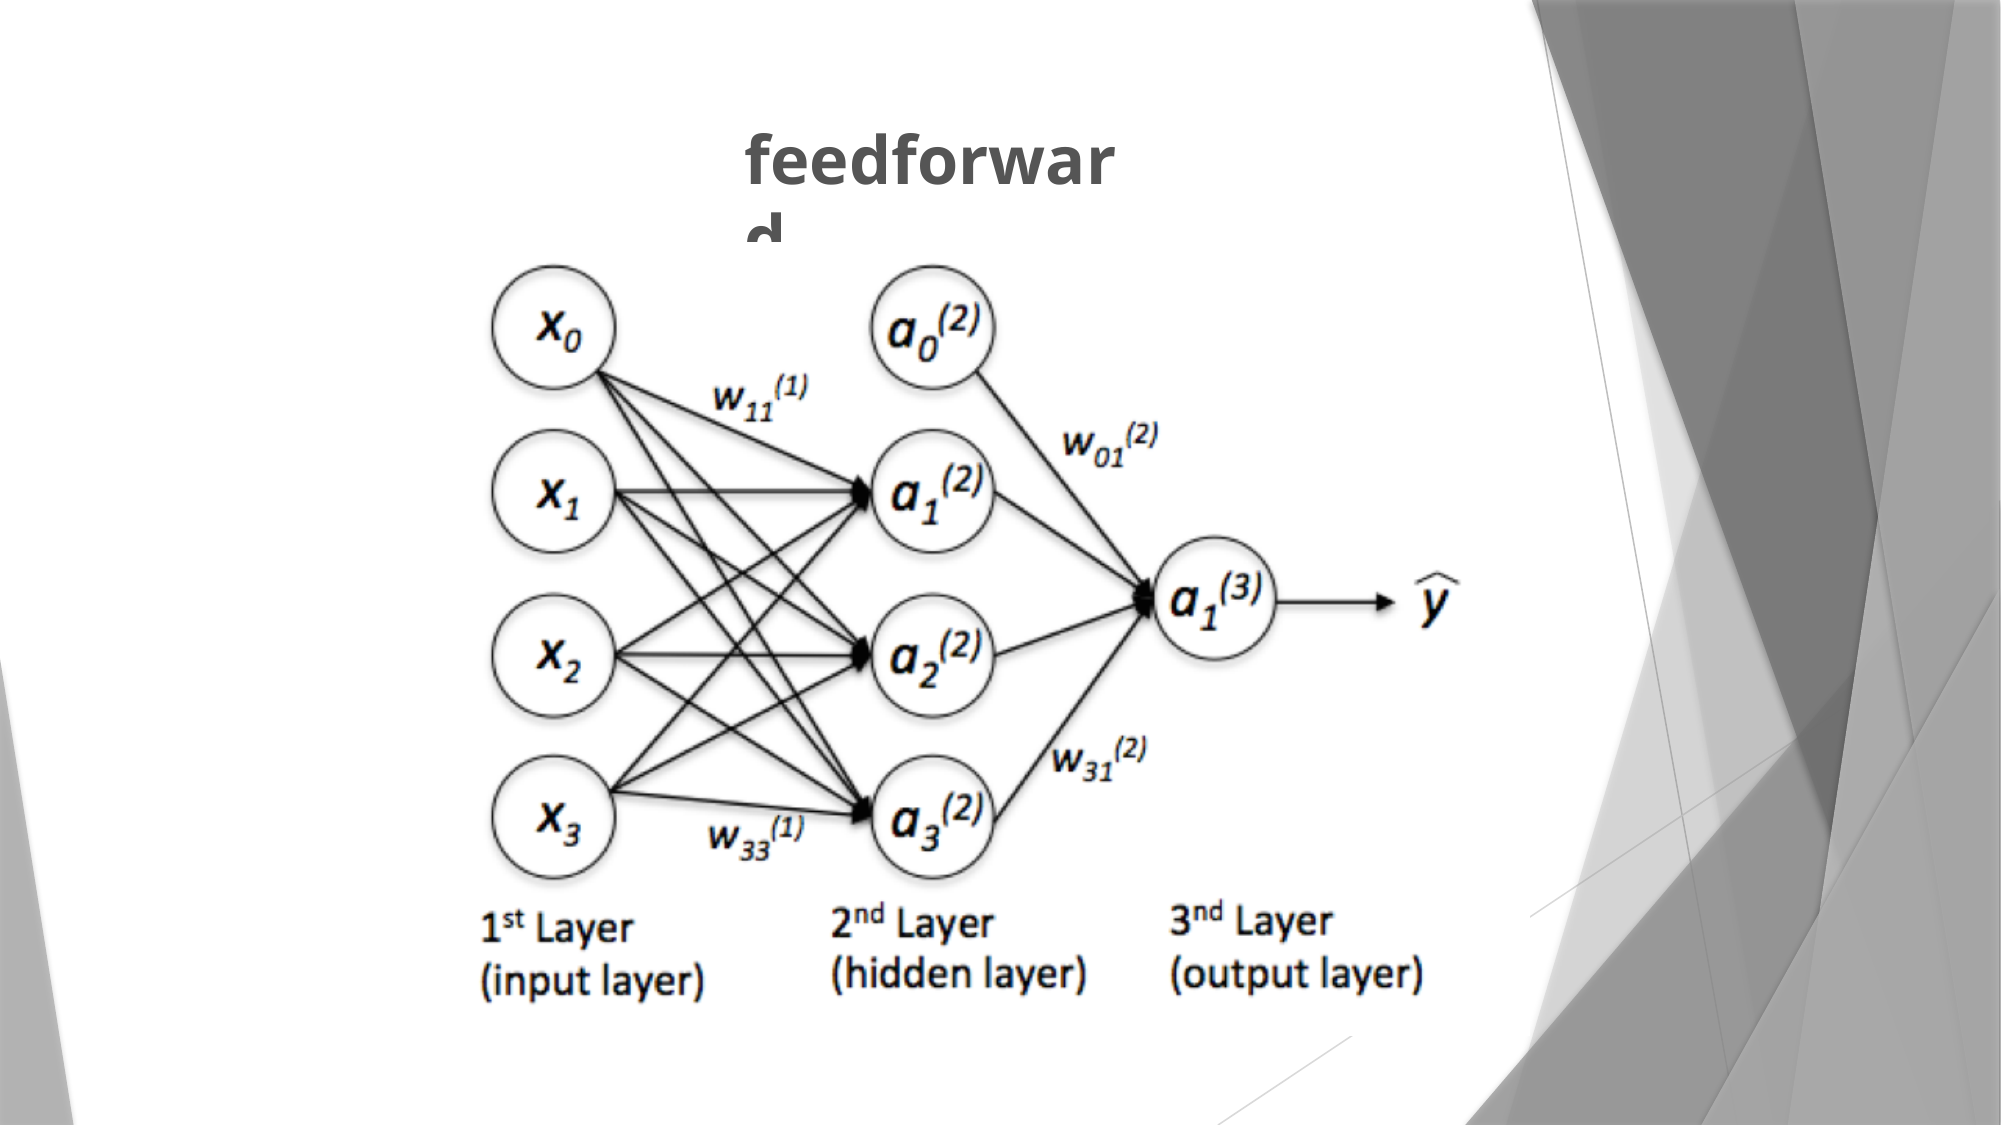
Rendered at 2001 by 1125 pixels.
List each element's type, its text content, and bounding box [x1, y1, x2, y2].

text_box feedforward [729, 110, 1162, 241]
picture [469, 241, 1531, 1037]
